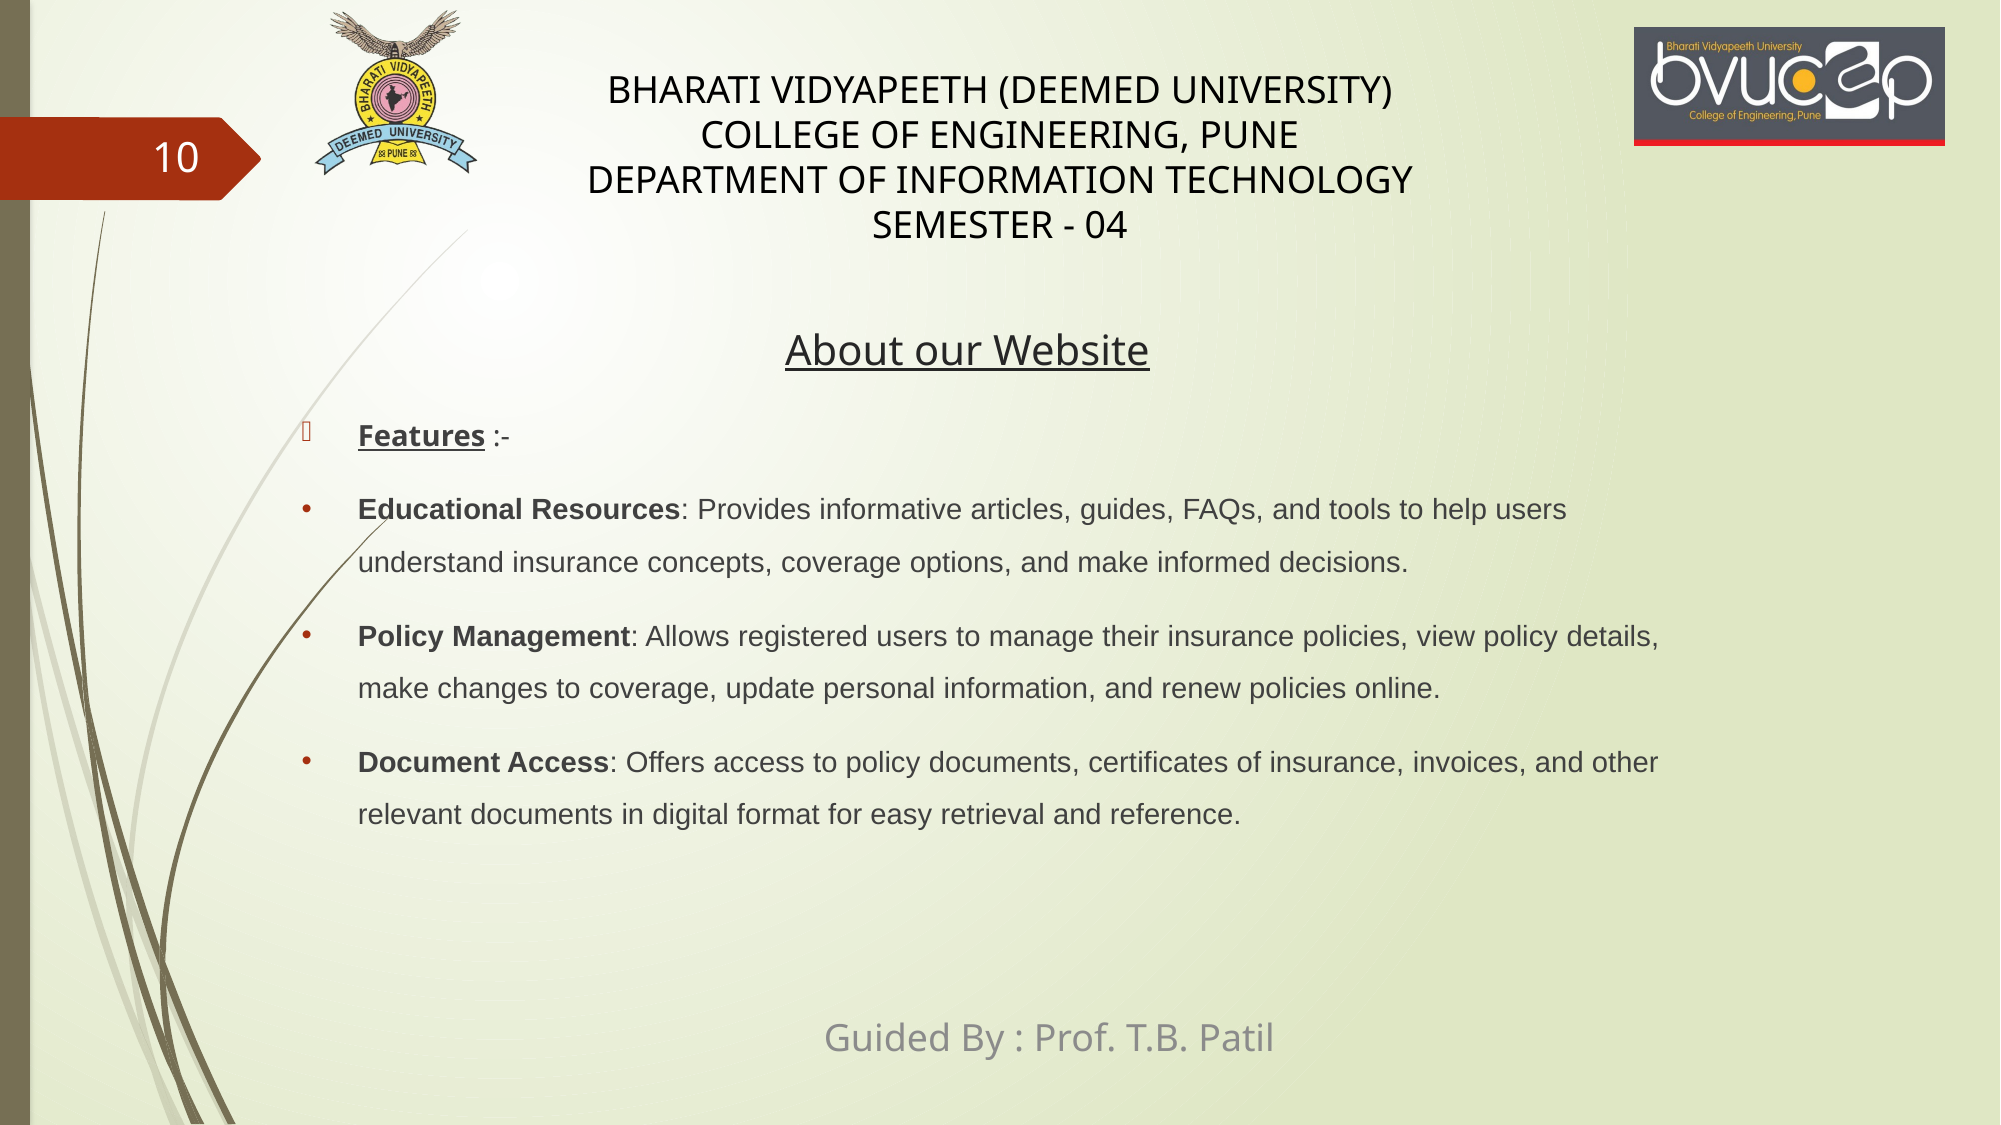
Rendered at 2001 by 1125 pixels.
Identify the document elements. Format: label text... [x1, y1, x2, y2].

footer Guided By : Prof. T.B. Patil [424, 1006, 1675, 1067]
picture [1634, 27, 1945, 146]
picture [293, 0, 501, 196]
list Features :- Educational Resources: Provides informative articles, guides, FAQs, and tools to help users understand insurance concepts, coverage options, and make informed decisions. Policy Management: Allows registered users to manage their insurance policies, view policy details, make changes to coverage, update personal information, and renew policies online. Document Access: Offers access to policy documents, certificates of insurance, invoices, and other relevant documents in digital format for easy retrieval and reference. [286, 409, 1732, 956]
text_box BHARATI VIDYAPEETH (DEEMED UNIVERSITY) COLLEGE OF ENGINEERING, PUNE DEPARTMENT OF INFORMATION TECHNOLOGY SEMESTER - 04 [500, 58, 1500, 254]
title About our Website [479, 301, 1456, 396]
slide_number 10 [87, 129, 216, 190]
